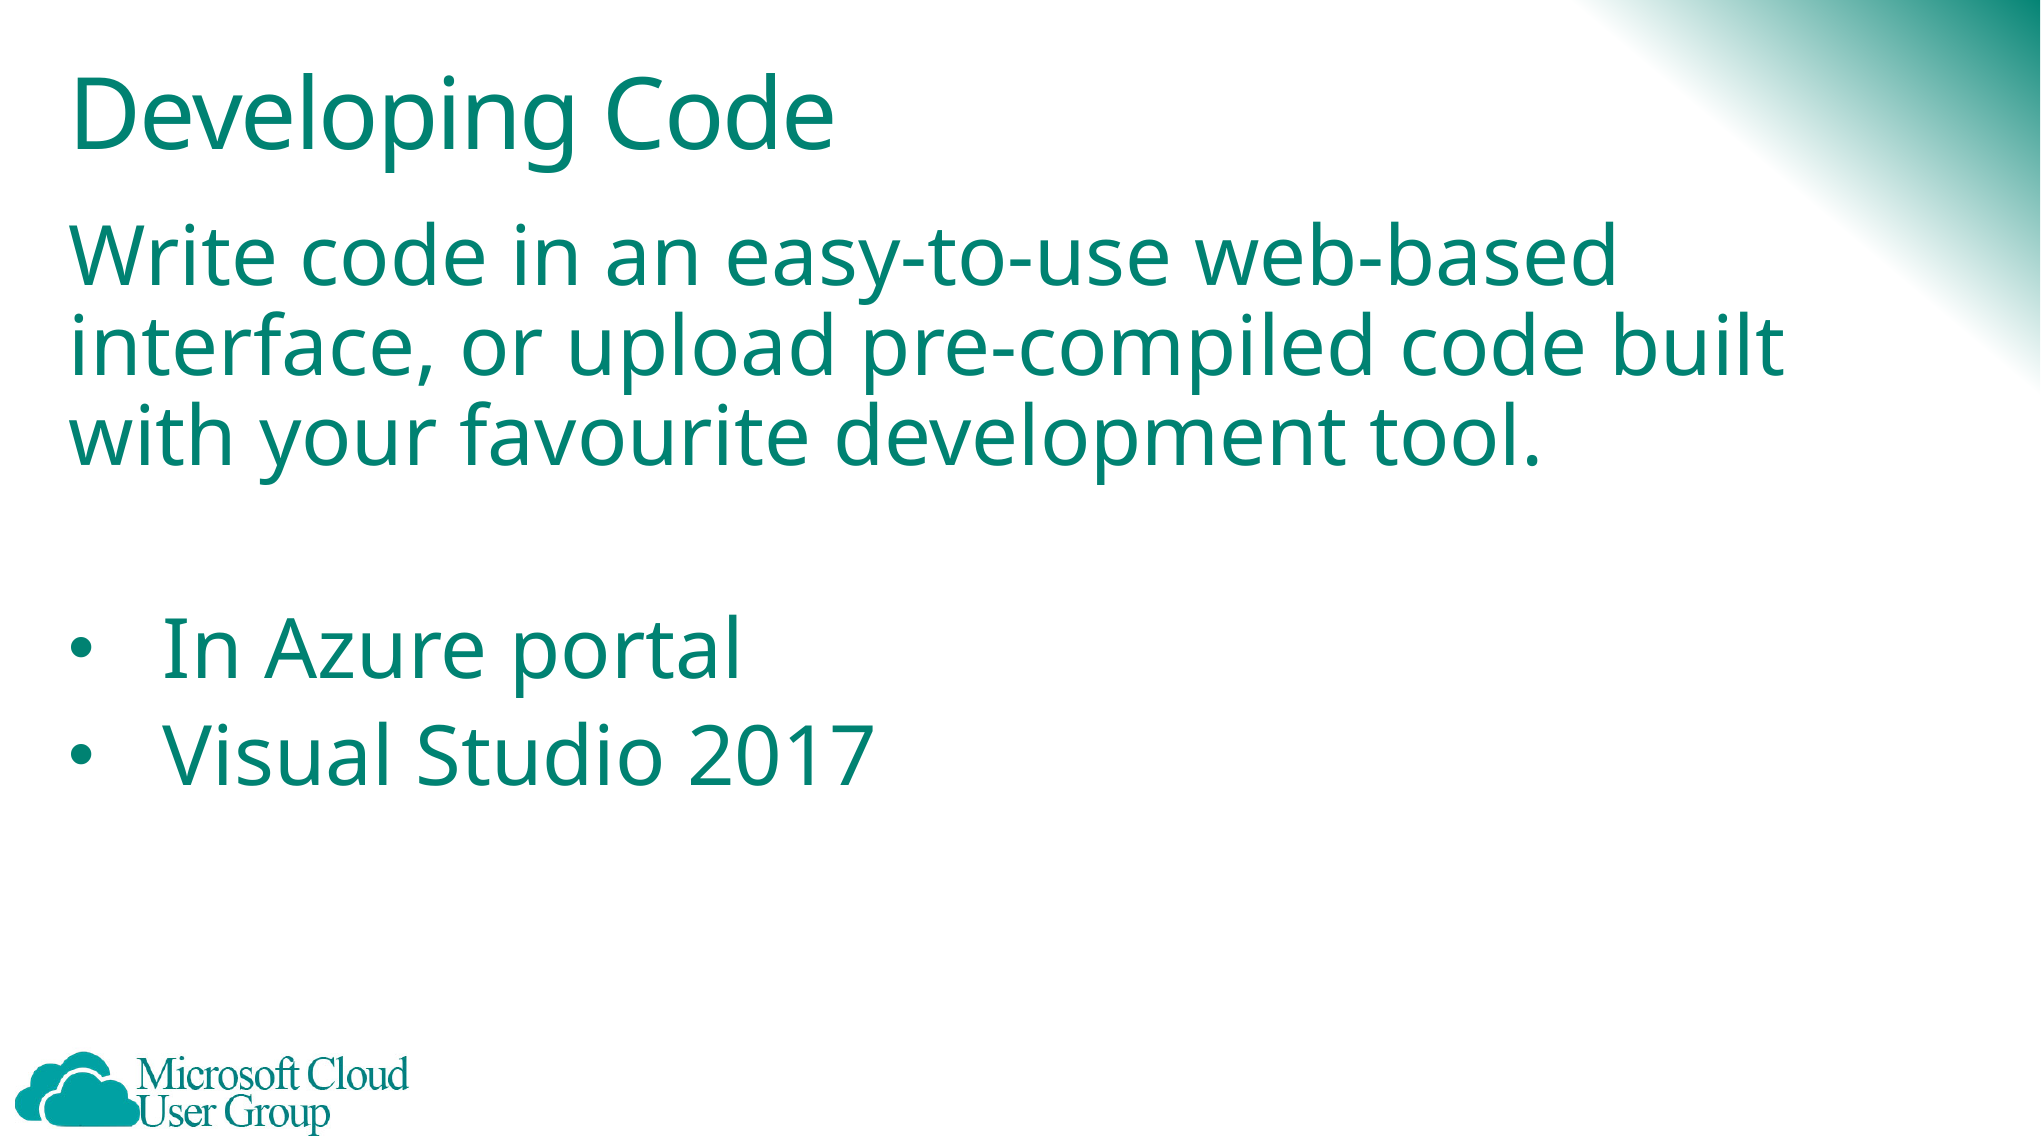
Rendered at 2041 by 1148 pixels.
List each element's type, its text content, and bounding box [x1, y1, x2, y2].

list Write code in an easy-to-use web-based interface, or upload pre-compiled code built with your favourite development tool. In Azure portal Visual Studio 2017 [45, 198, 1996, 836]
title Developing Code [45, 48, 1996, 198]
picture [15, 1040, 410, 1148]
